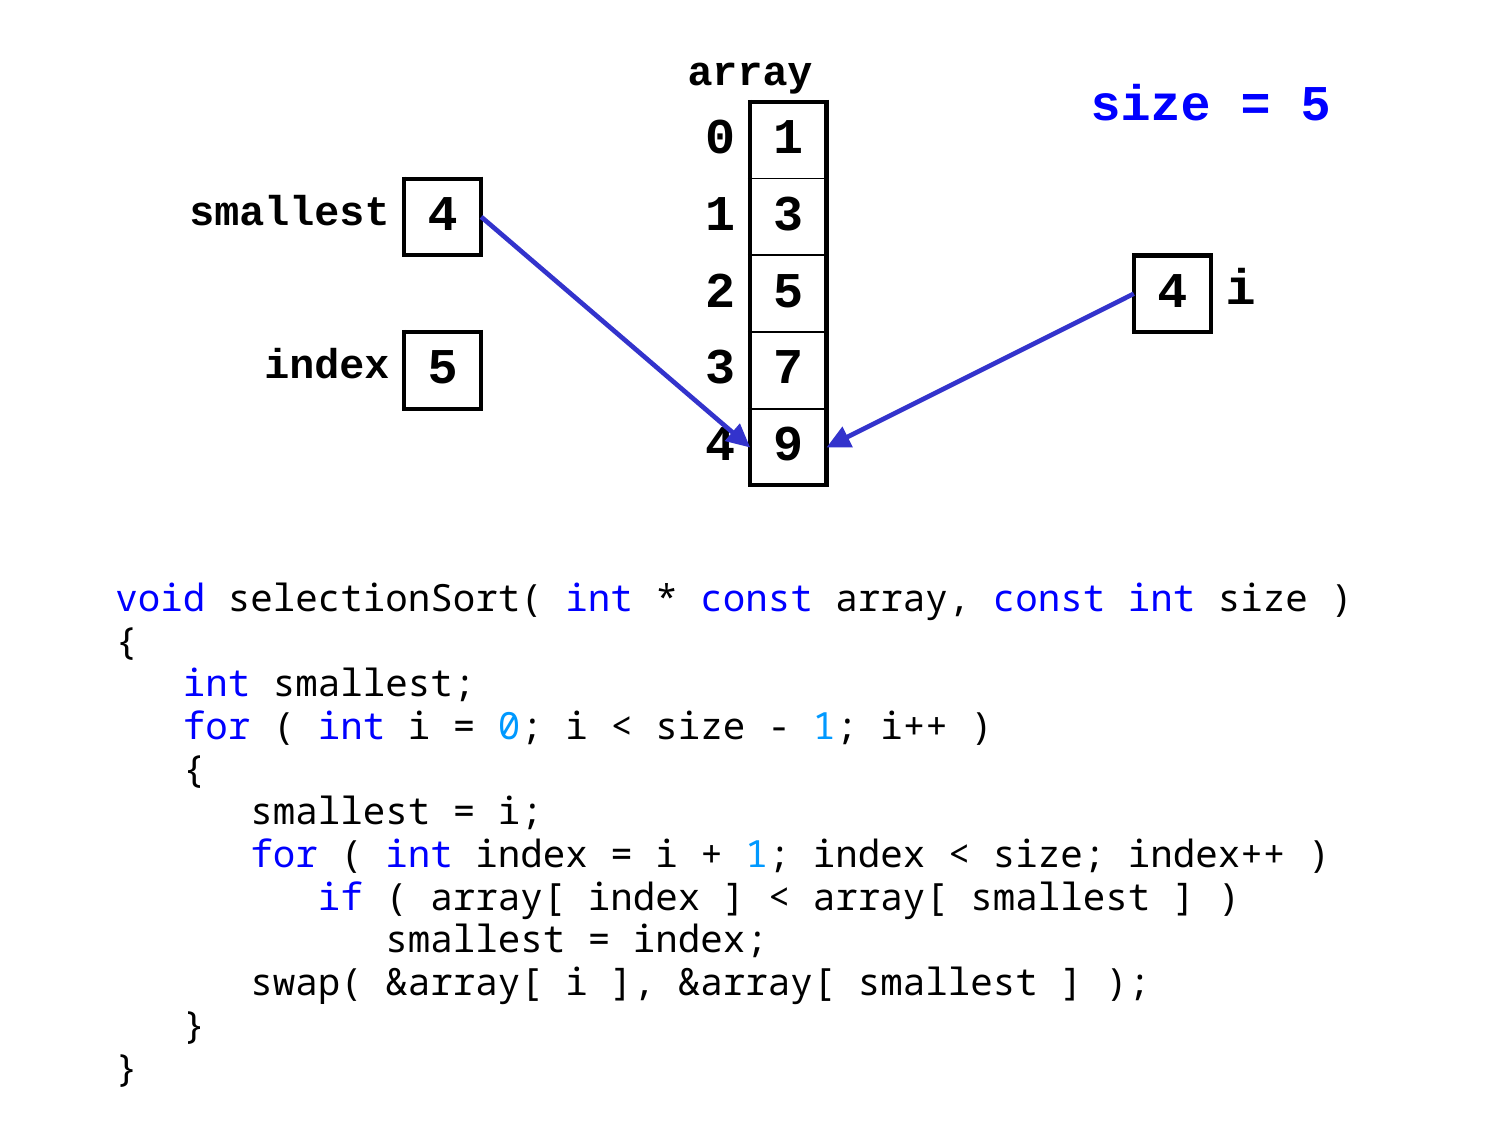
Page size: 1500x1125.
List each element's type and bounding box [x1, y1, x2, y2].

table_header [1136, 258, 1209, 330]
table_header [212, 332, 402, 409]
table_header [673, 102, 748, 179]
table_cell [673, 383, 748, 485]
table_cell [752, 333, 824, 408]
table_cell [752, 410, 824, 483]
table_header [752, 104, 824, 178]
text_box [672, 36, 828, 102]
text_box [826, 293, 1134, 448]
text_box [1057, 63, 1365, 139]
table_cell [673, 179, 748, 440]
table_header [406, 181, 479, 253]
text_box [481, 216, 751, 448]
table_header [1213, 255, 1287, 332]
table_cell [752, 179, 824, 254]
table_header [406, 334, 479, 407]
table_cell [752, 256, 824, 331]
table_header [174, 179, 402, 255]
list [100, 562, 1400, 1095]
